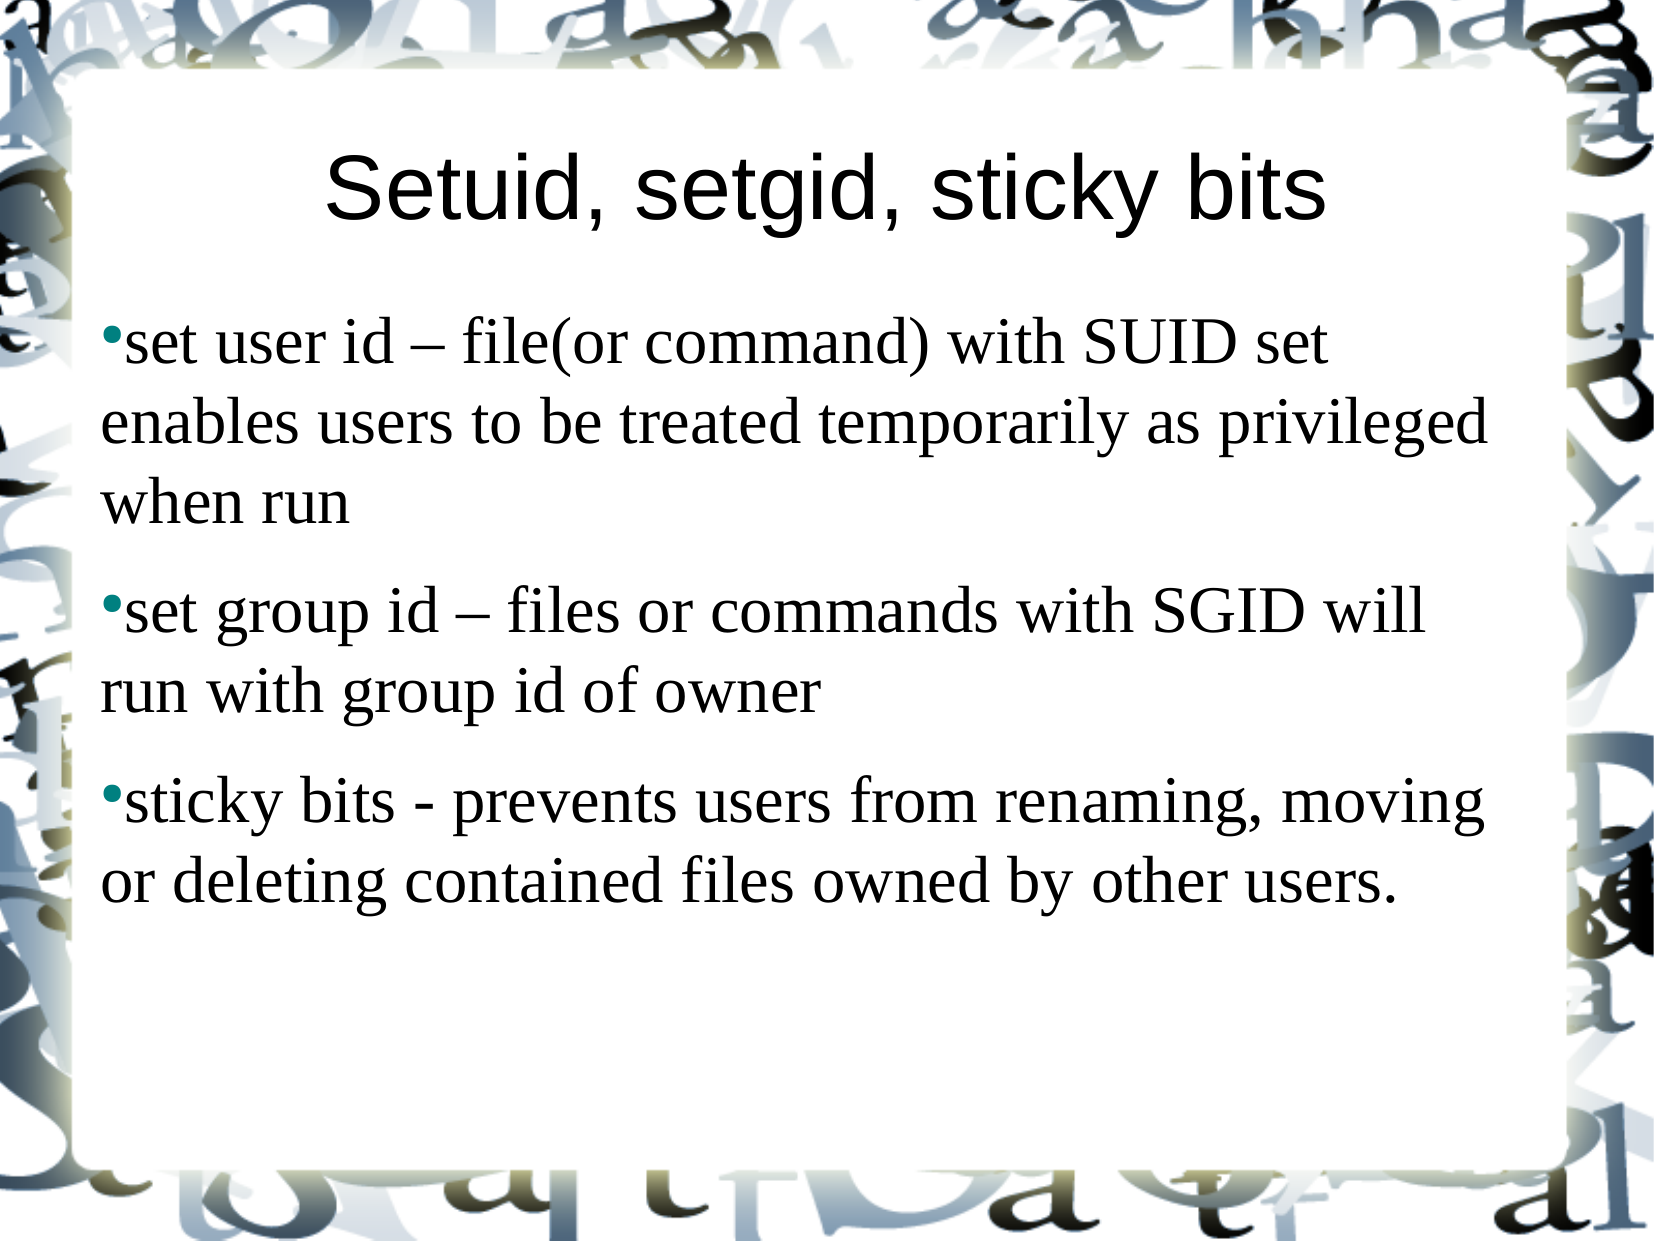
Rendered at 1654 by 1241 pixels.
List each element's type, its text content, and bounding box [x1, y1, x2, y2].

picture [0, 0, 1654, 1241]
title Setuid, setgid, sticky bits [82, 78, 1571, 287]
list set user id – file(or command) with SUID set enables users to be treated temporarily as privileged when run set group id – files or commands with SGID will run with group id of owner sticky bits - prevents users from renaming, moving or deleting contained files owned by other users. [100, 296, 1524, 1016]
